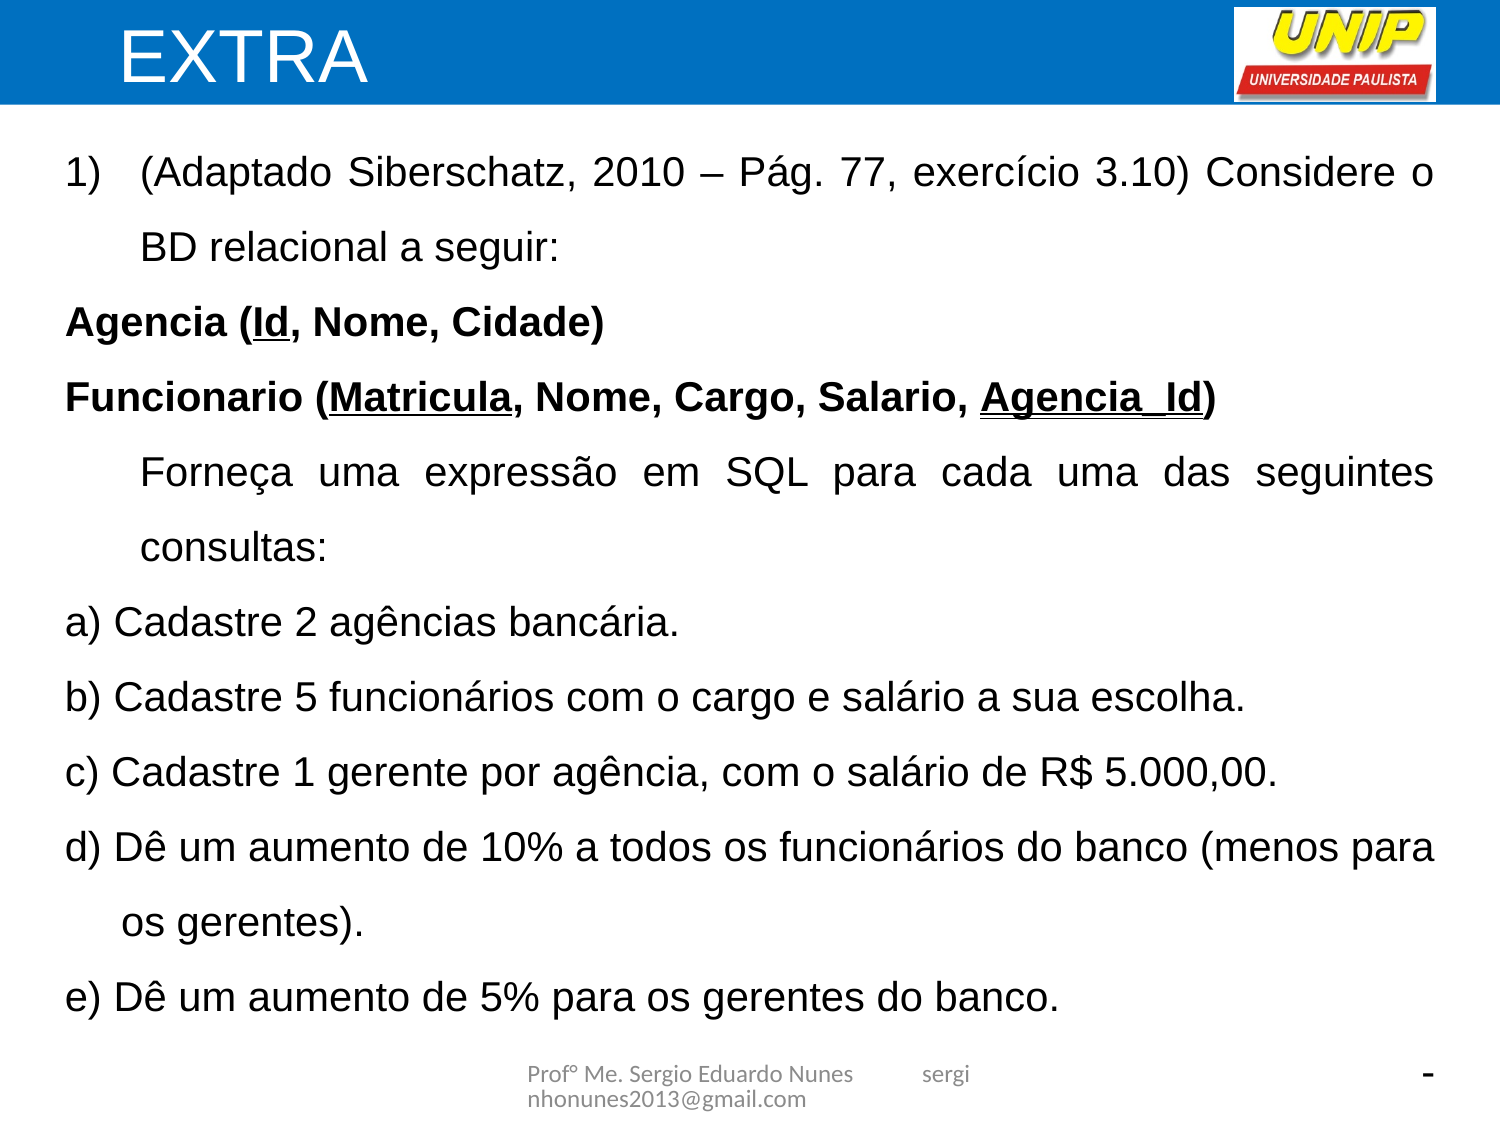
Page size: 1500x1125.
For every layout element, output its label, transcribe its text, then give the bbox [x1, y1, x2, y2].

text_box EXTRA [0, 0, 1500, 105]
picture [1233, 6, 1436, 102]
text_box (Adaptado Siberschatz, 2010 – Pág. 77, exercício 3.10) Considere o BD relacional a seguir: Agencia (Id, Nome, Cidade) Funcionario (Matricula, Nome, Cargo, Salario, Agencia_Id) Forneça uma expressão em SQL para cada uma das seguintes consultas: a) Cadastre 2 agências bancária. b) Cadastre 5 funcionários com o cargo e salário a sua escolha. c) Cadastre 1 gerente por agência, com o salário de R$ 5.000,00. d) Dê um aumento de 10% a todos os funcionários do banco (menos para os gerentes). e) Dê um aumento de 5% para os gerentes do banco. - Continua - [50, 112, 1450, 1125]
